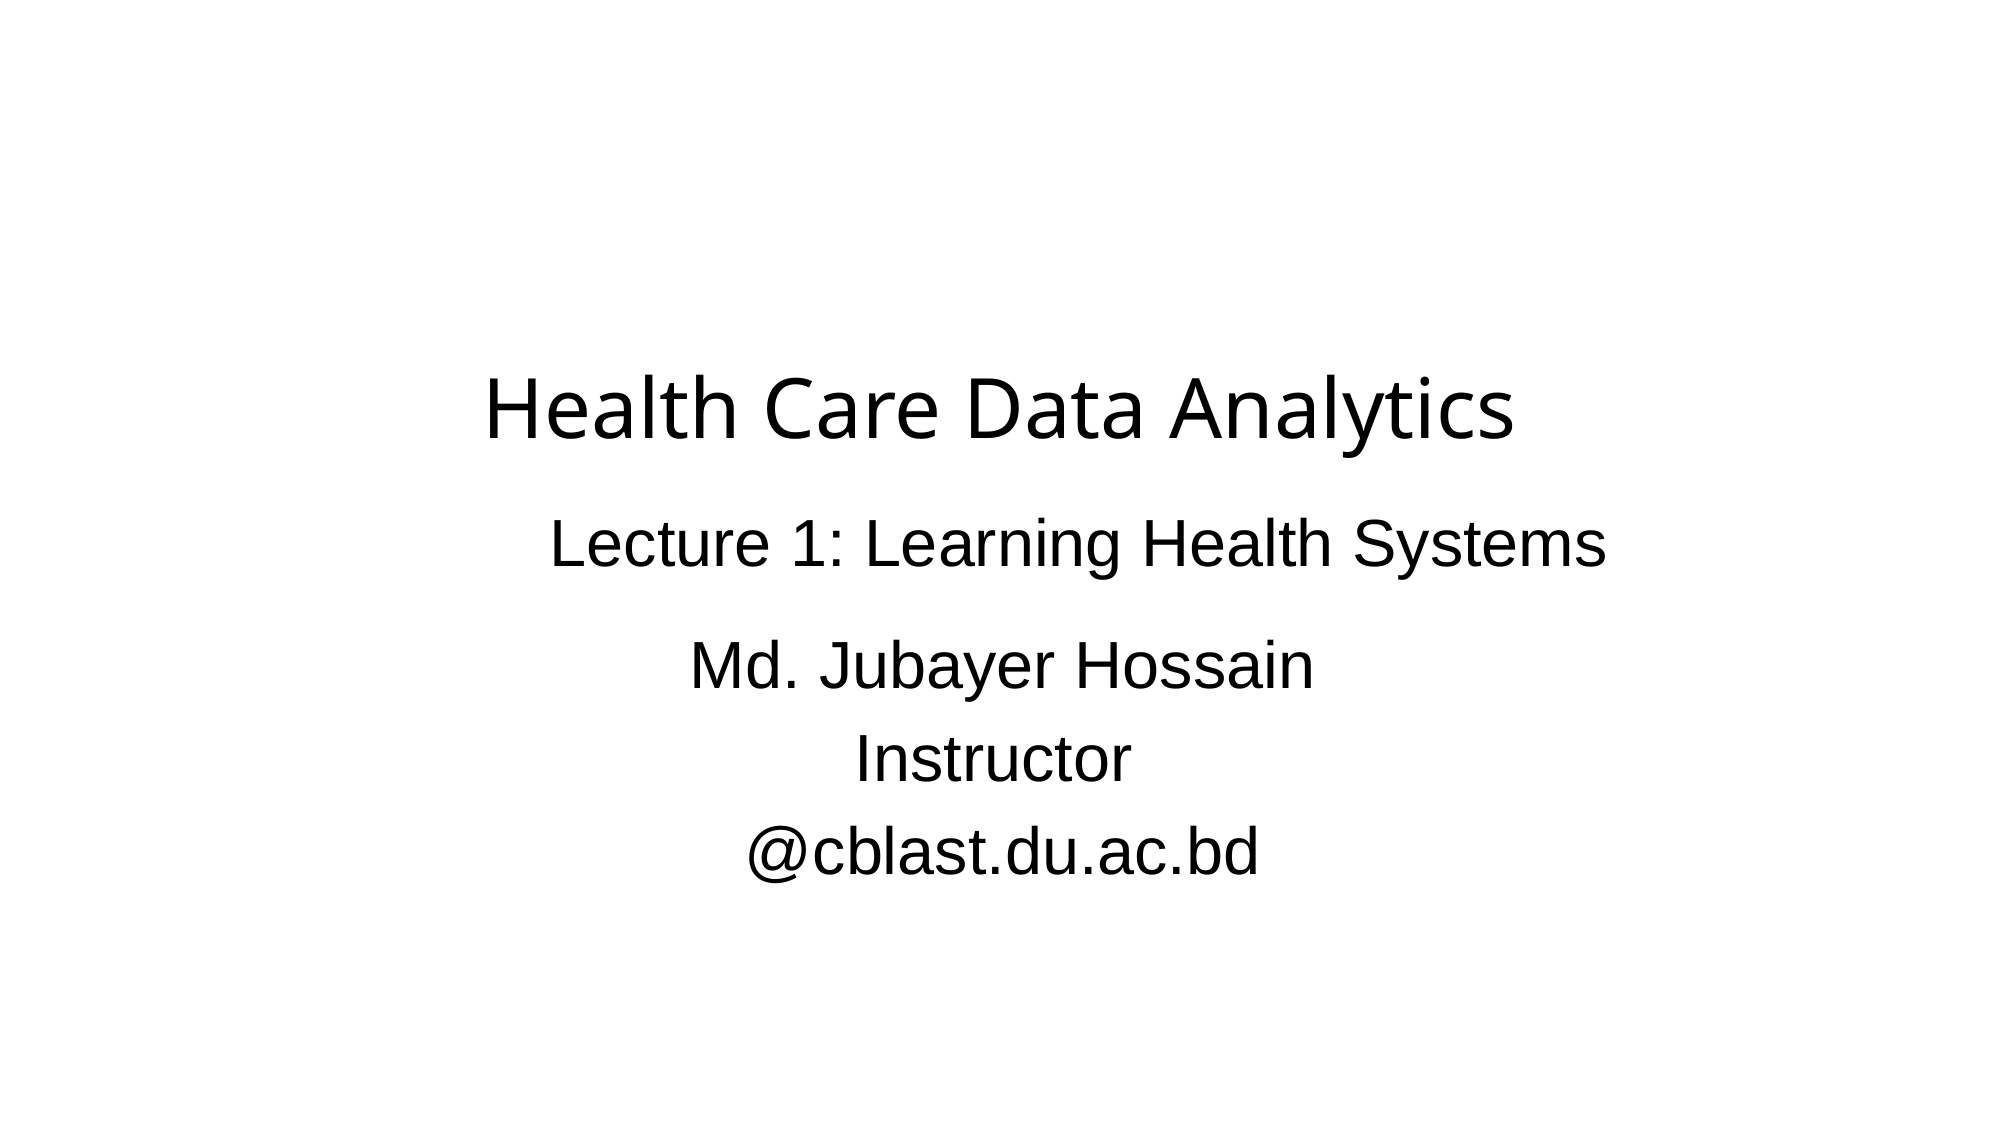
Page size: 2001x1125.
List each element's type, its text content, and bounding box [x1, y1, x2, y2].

title Health Care Data Analytics [0, 349, 2000, 563]
list Lecture 1: Learning Health Systems [249, 494, 1909, 620]
list Md. Jubayer Hossain Instructor @cblast.du.ac.bd [303, 614, 1703, 714]
